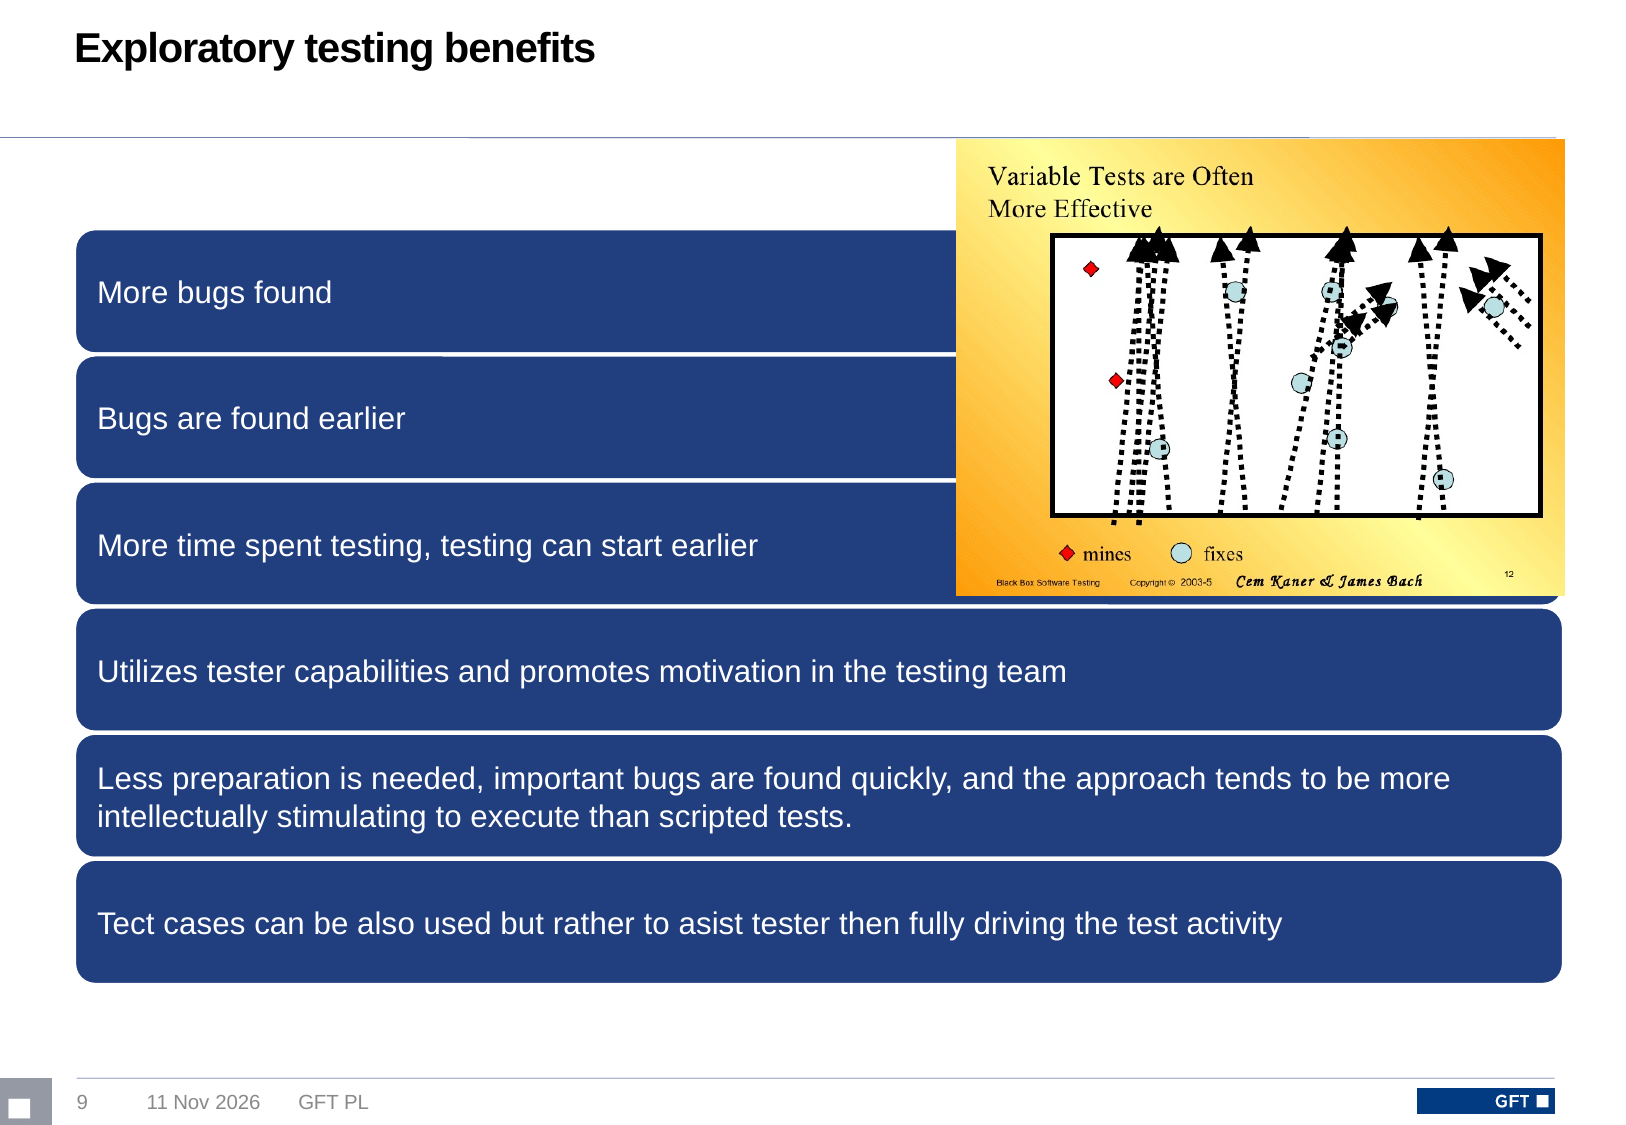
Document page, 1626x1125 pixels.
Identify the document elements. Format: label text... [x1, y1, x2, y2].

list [73, 227, 1565, 986]
picture [1417, 1088, 1555, 1114]
title Exploratory testing benefits [74, 26, 1564, 73]
picture [956, 139, 1565, 596]
